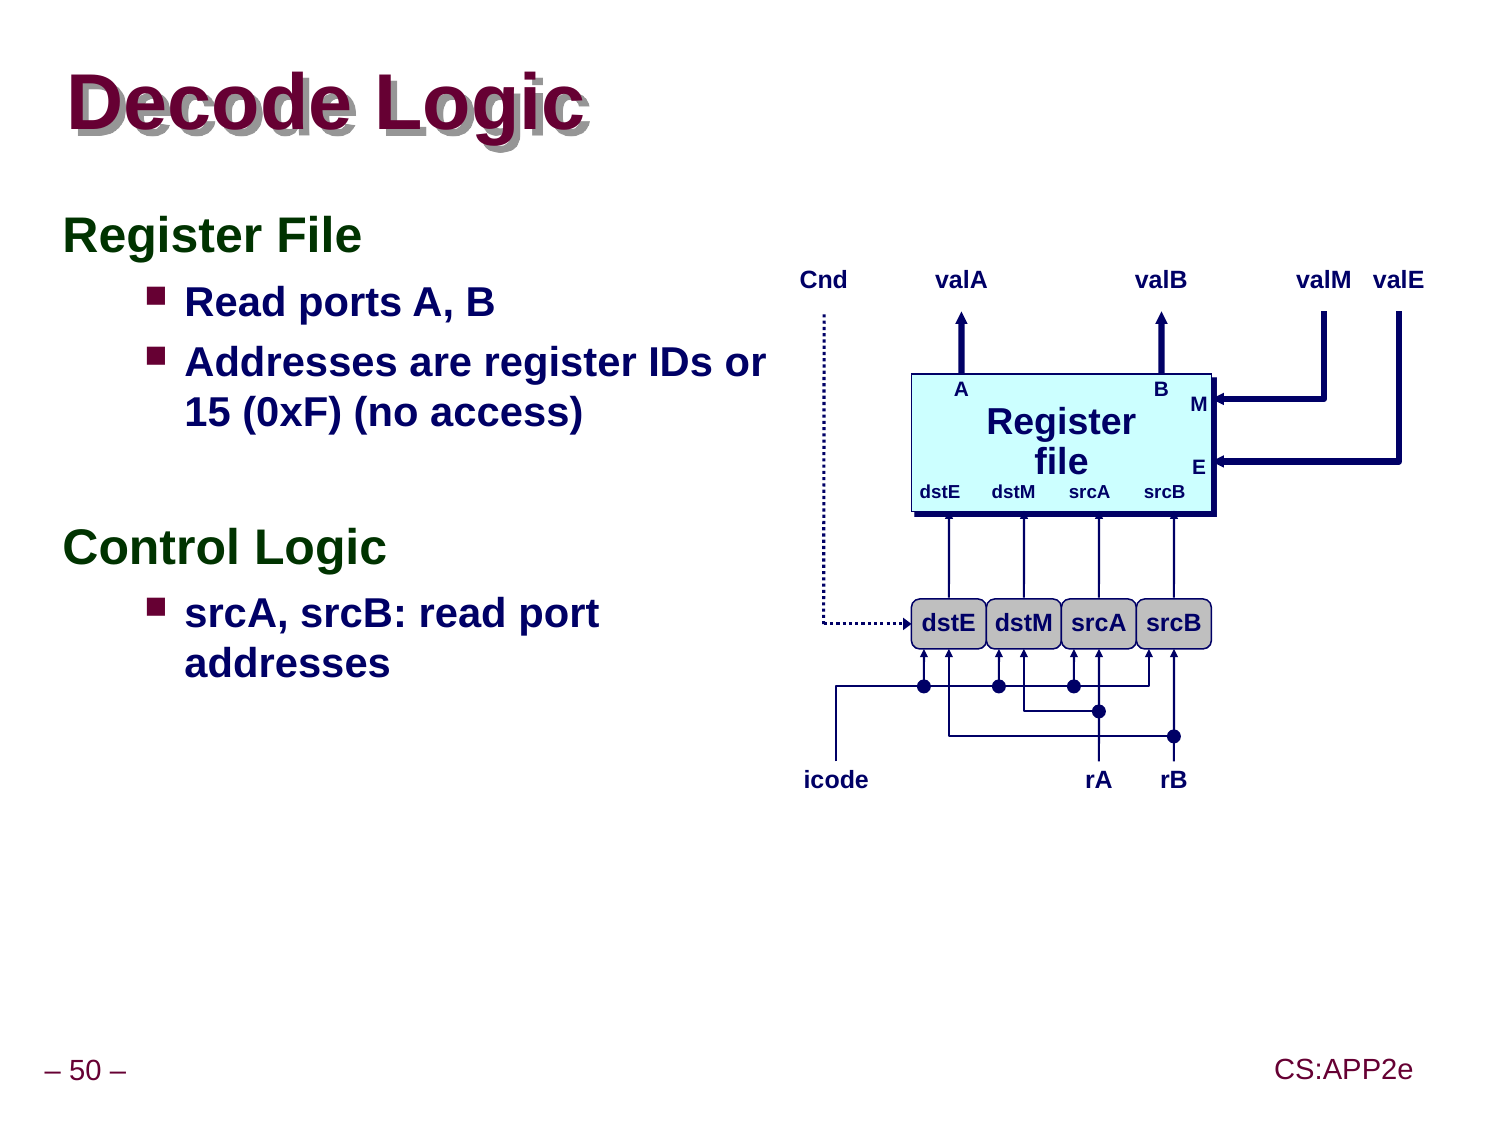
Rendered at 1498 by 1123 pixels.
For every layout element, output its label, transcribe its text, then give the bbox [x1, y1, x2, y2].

text_box Control Logic srcA, srcB: read port addresses [47, 511, 781, 811]
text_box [786, 248, 1437, 812]
title Decode Logic [66, 40, 1495, 169]
list Register File Read ports A, B Addresses are register IDs or 15 (0xF) (no access) [47, 199, 813, 511]
